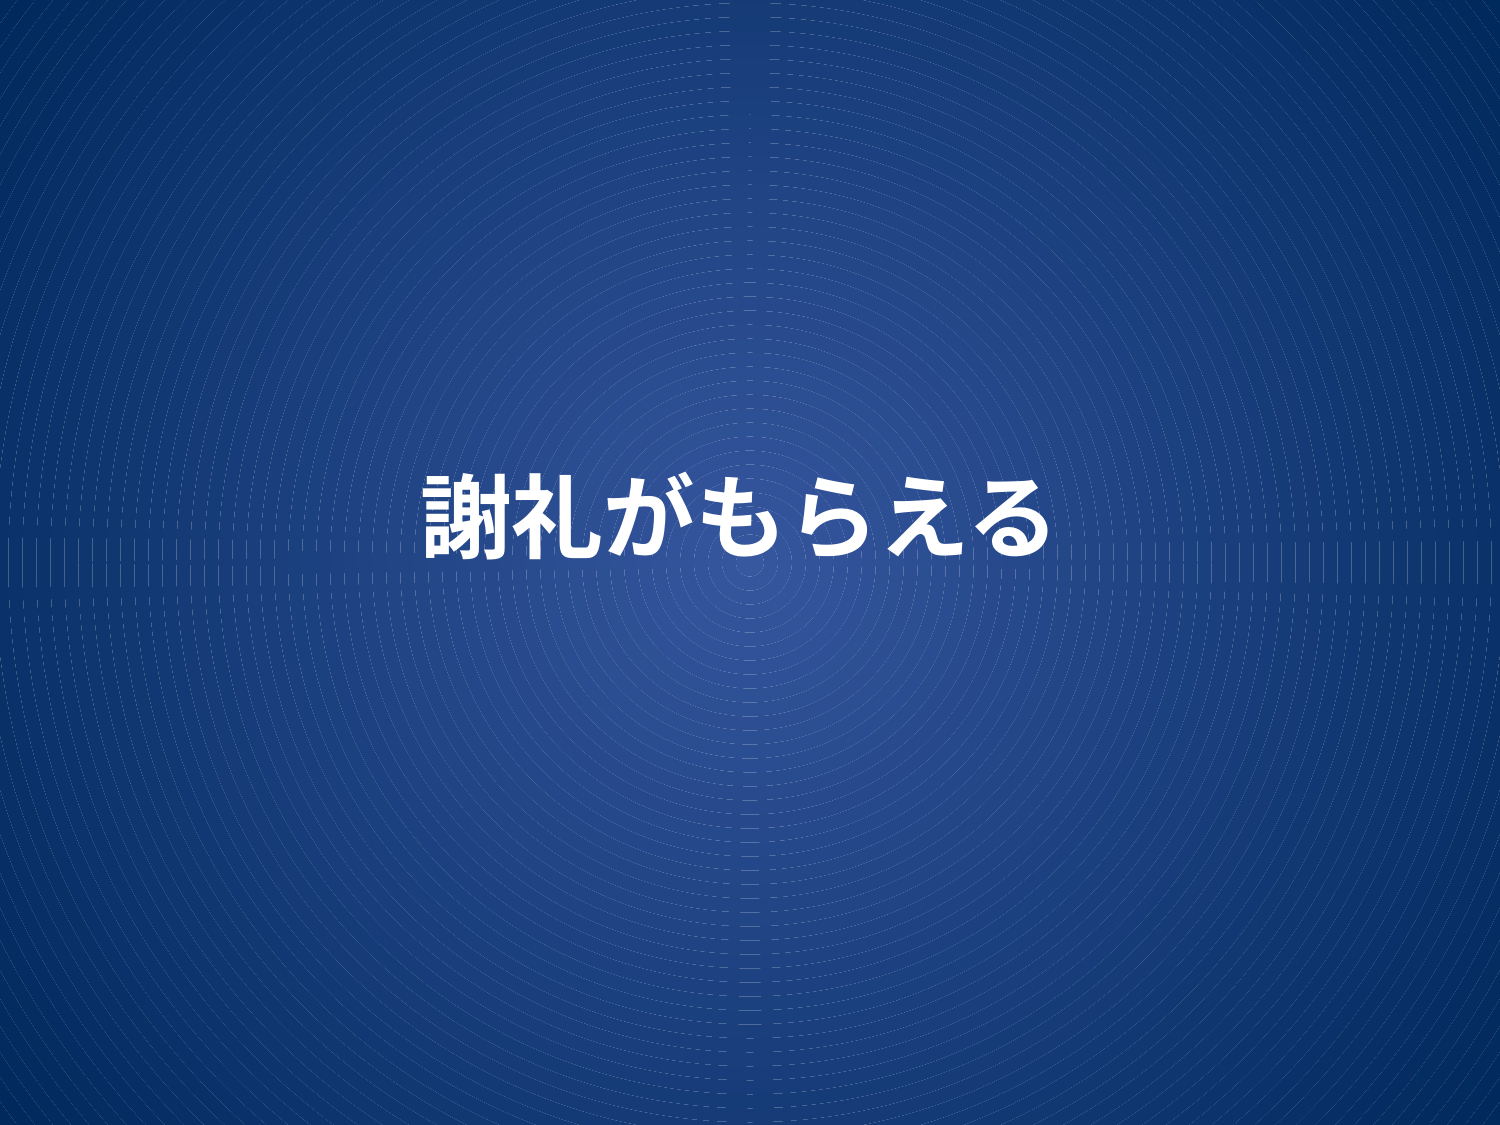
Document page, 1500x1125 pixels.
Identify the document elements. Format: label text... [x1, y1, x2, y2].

text_box 謝礼がもらえる [64, 420, 1415, 609]
